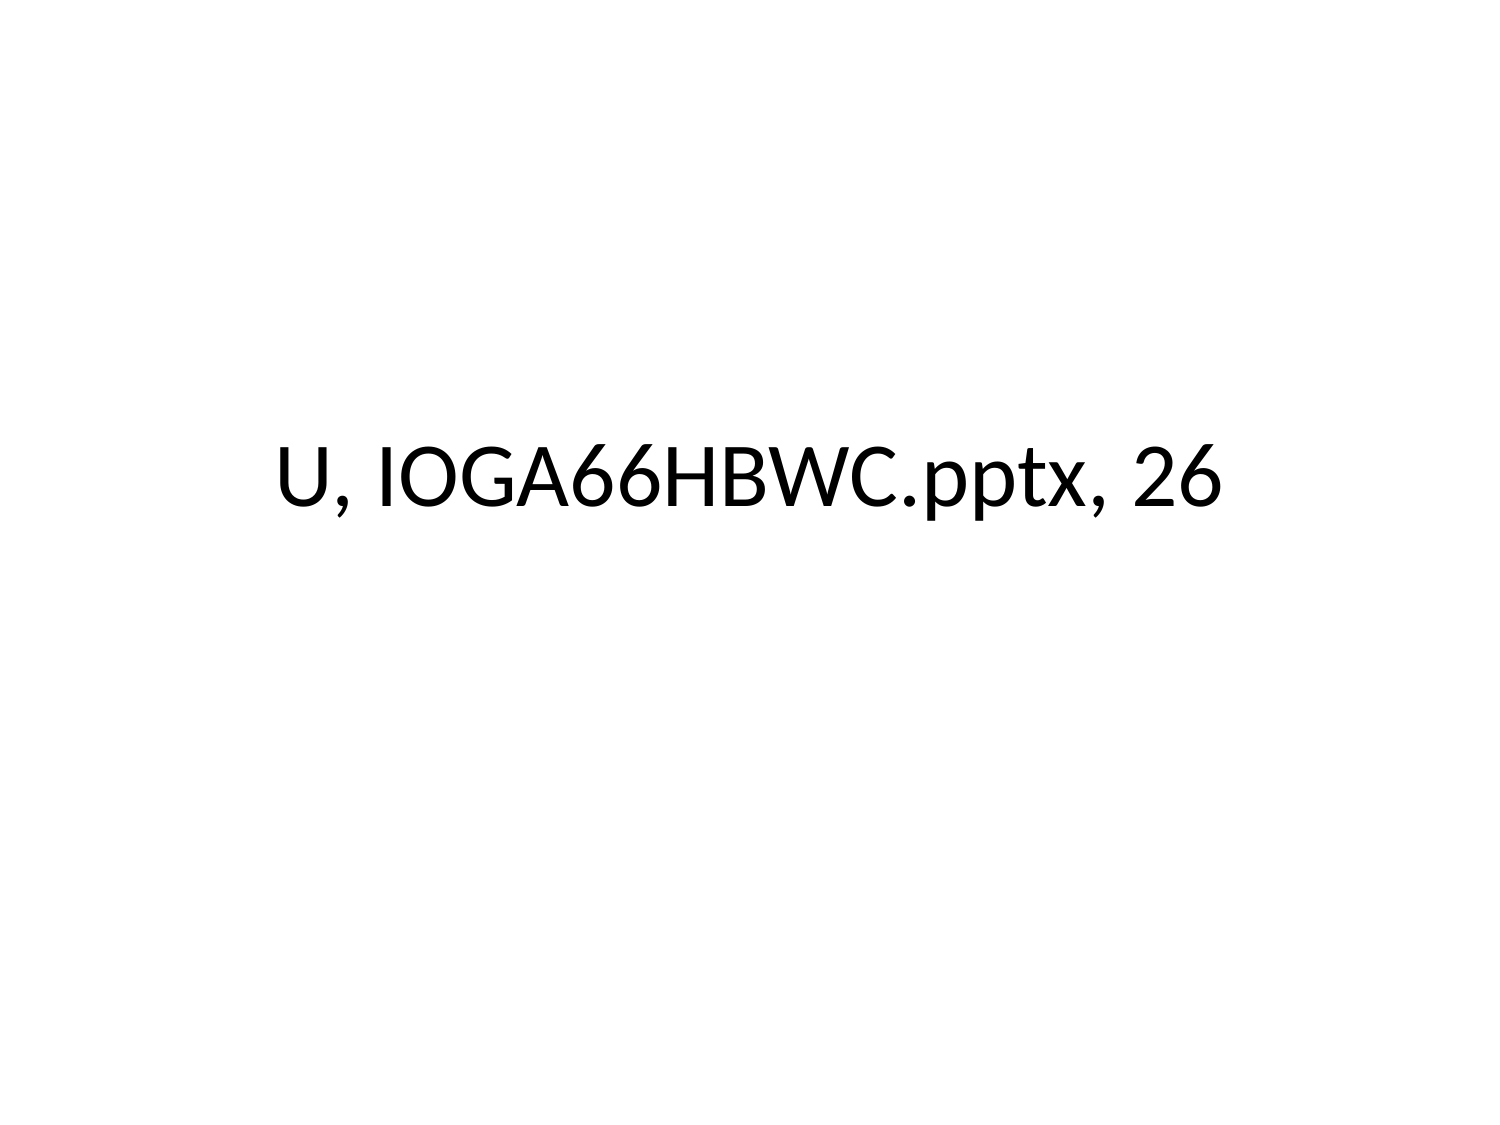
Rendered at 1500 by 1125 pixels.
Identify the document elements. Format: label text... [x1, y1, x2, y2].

title U, IOGA66HBWC.pptx, 26 [112, 349, 1388, 591]
